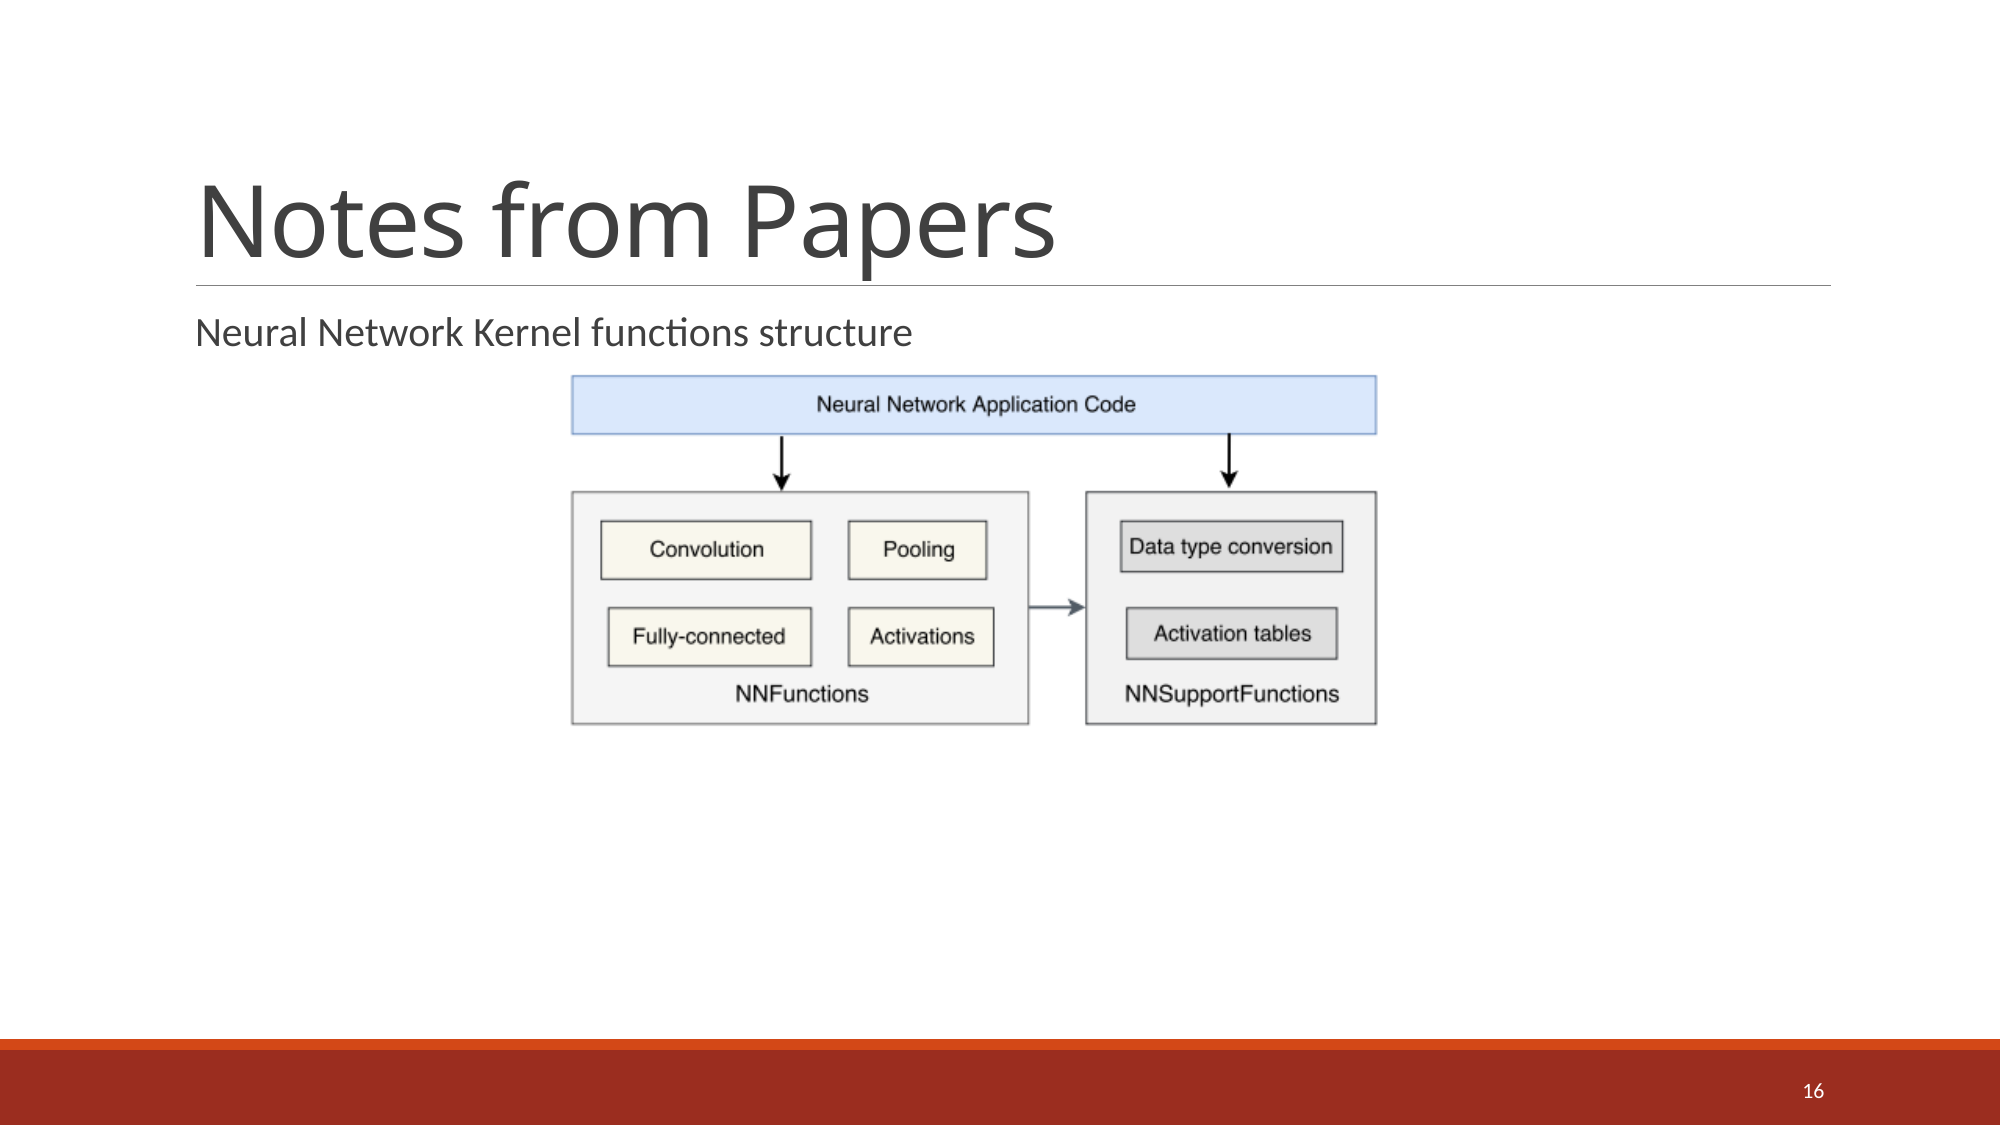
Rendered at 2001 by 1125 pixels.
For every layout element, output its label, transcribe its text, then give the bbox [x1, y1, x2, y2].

list Neural Network Kernel functions structure [180, 302, 1830, 963]
title Notes from Papers [180, 47, 1830, 285]
slide_number 16 [1624, 1059, 1840, 1120]
picture [535, 365, 1465, 760]
